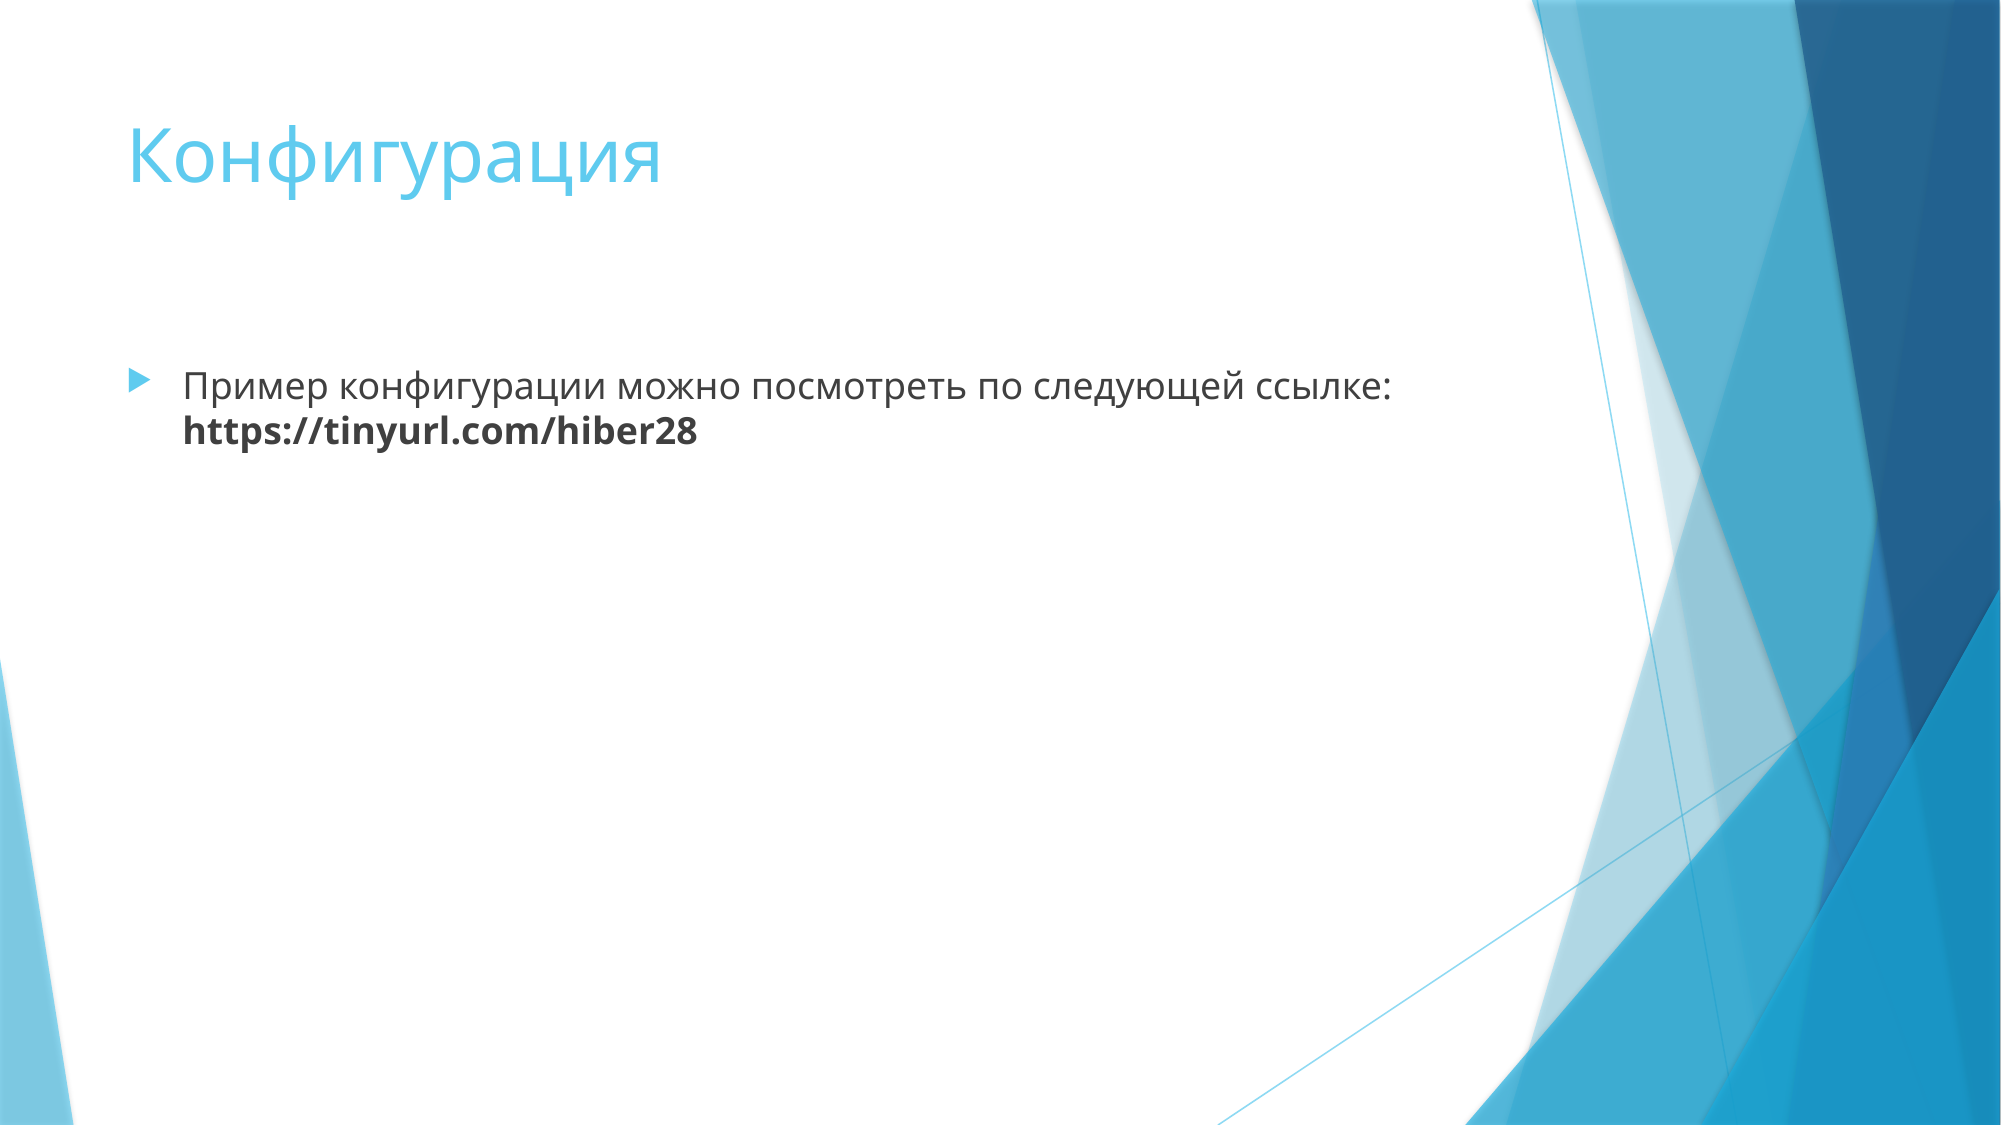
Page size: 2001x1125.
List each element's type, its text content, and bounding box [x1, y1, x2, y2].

list Пример конфигурации можно посмотреть по следующей ссылке: https://tinyurl.com/hiber28 [111, 354, 1522, 992]
title Конфигурация [111, 99, 1522, 317]
